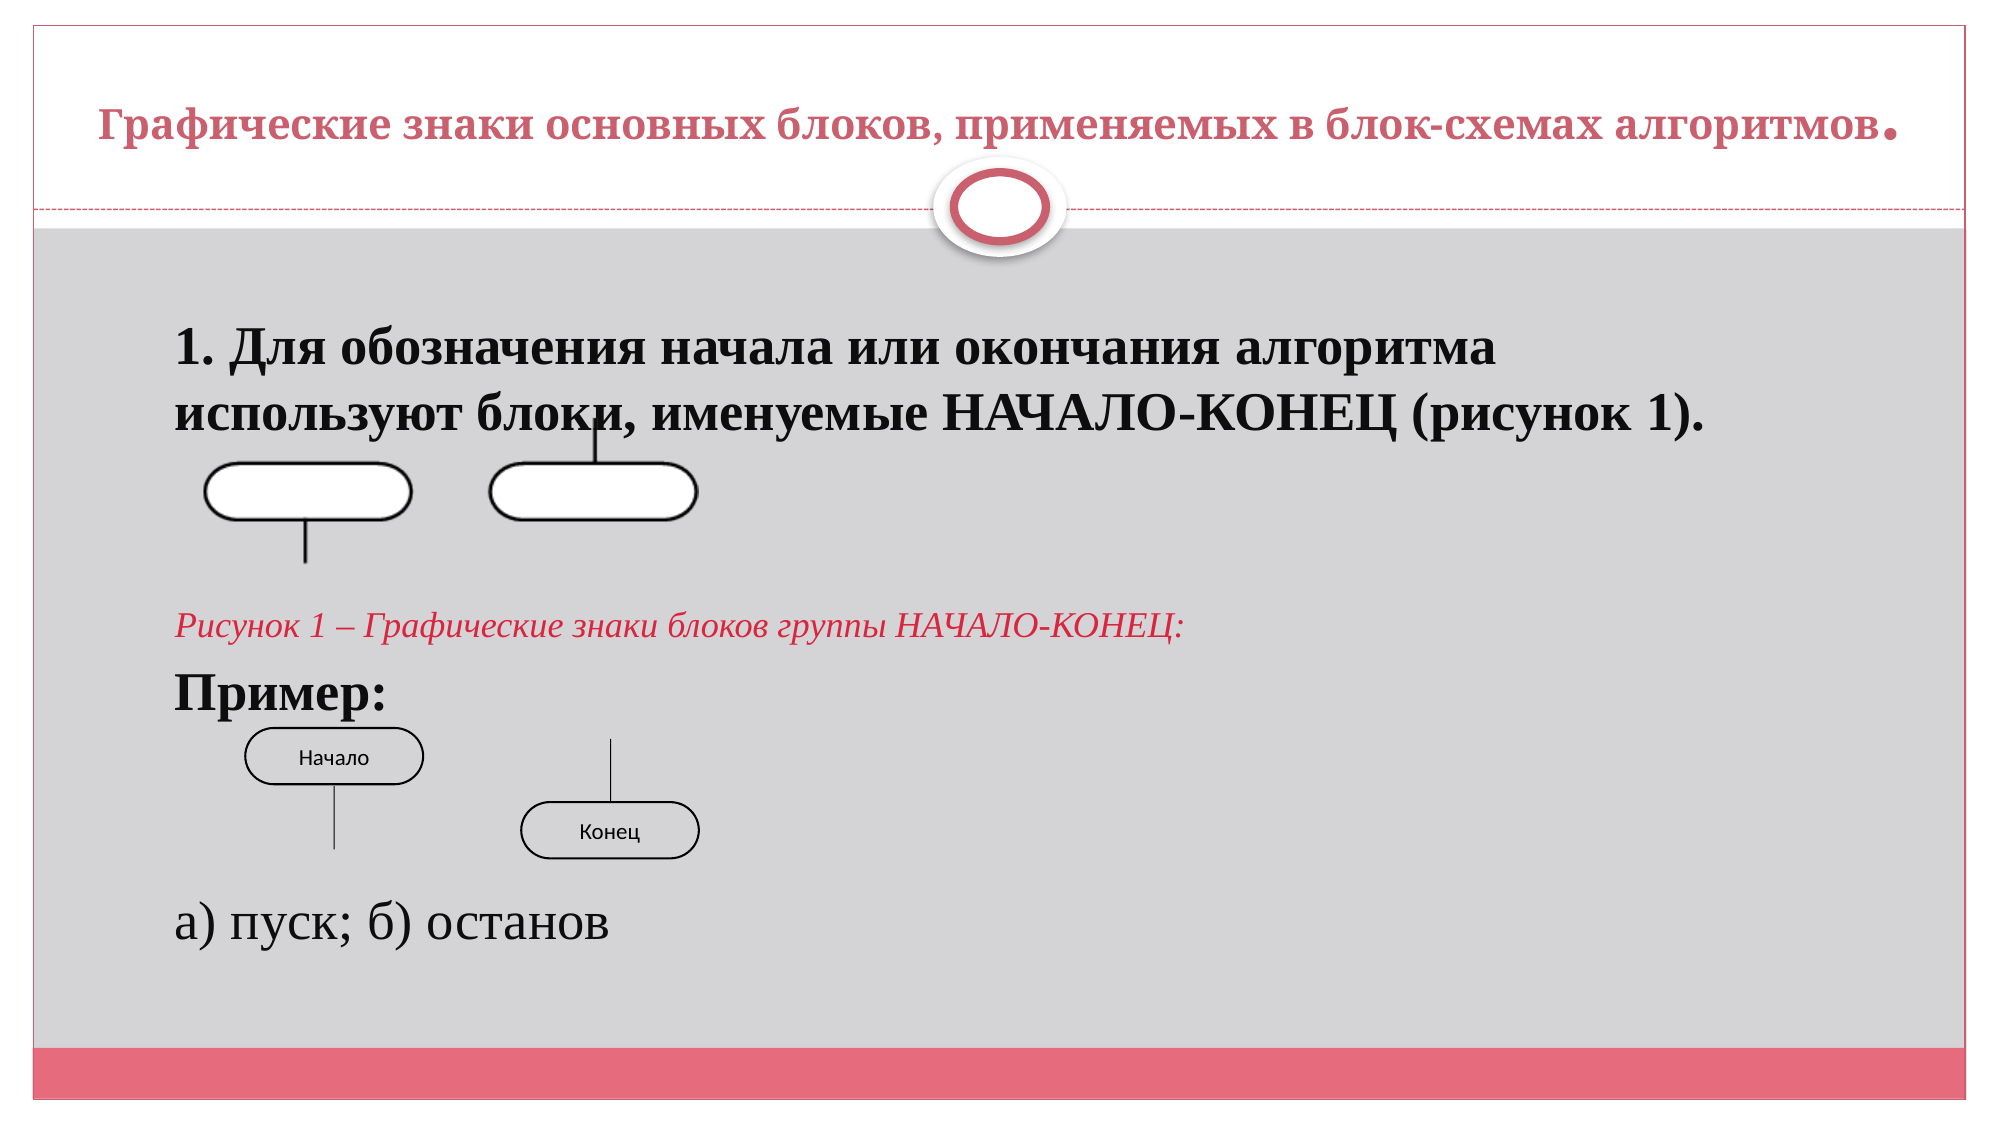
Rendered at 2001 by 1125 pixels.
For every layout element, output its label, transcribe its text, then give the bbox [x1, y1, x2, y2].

text_box Начало [245, 727, 424, 785]
list 1. Для обозначения начала или окончания алгоритма используют блоки, именуемые НАЧАЛО-КОНЕЦ (рисунок 1). Рисунок 1 – Графические знаки блоков группы НАЧАЛО-КОНЕЦ: Пример: а) пуск; б) останов [160, 302, 1811, 963]
title Графические знаки основных блоков, применяемых в блок-схемах алгоритмов. [66, 37, 1933, 162]
text_box Конец [521, 802, 699, 859]
picture [201, 414, 700, 566]
